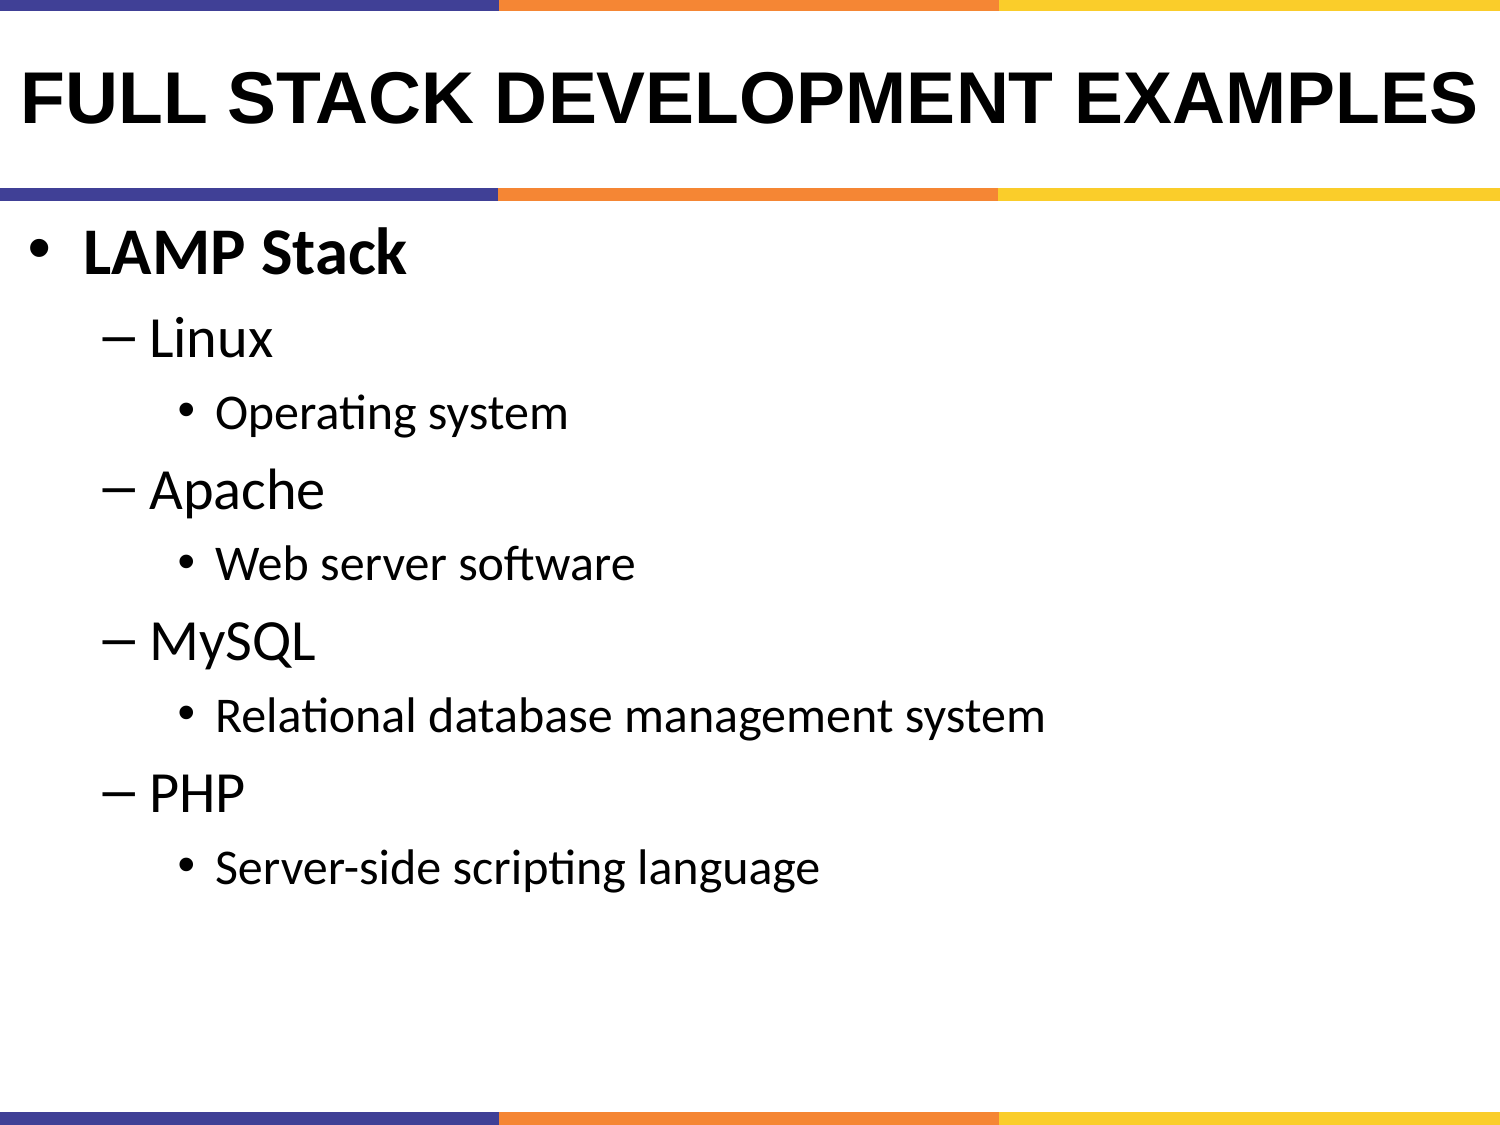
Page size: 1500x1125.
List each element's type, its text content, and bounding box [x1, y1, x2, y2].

title Full Stack Development Examples [0, 0, 1500, 188]
list LAMP Stack Linux Operating system Apache Web server software MySQL Relational database management system PHP Server-side scripting language [12, 200, 1488, 1100]
